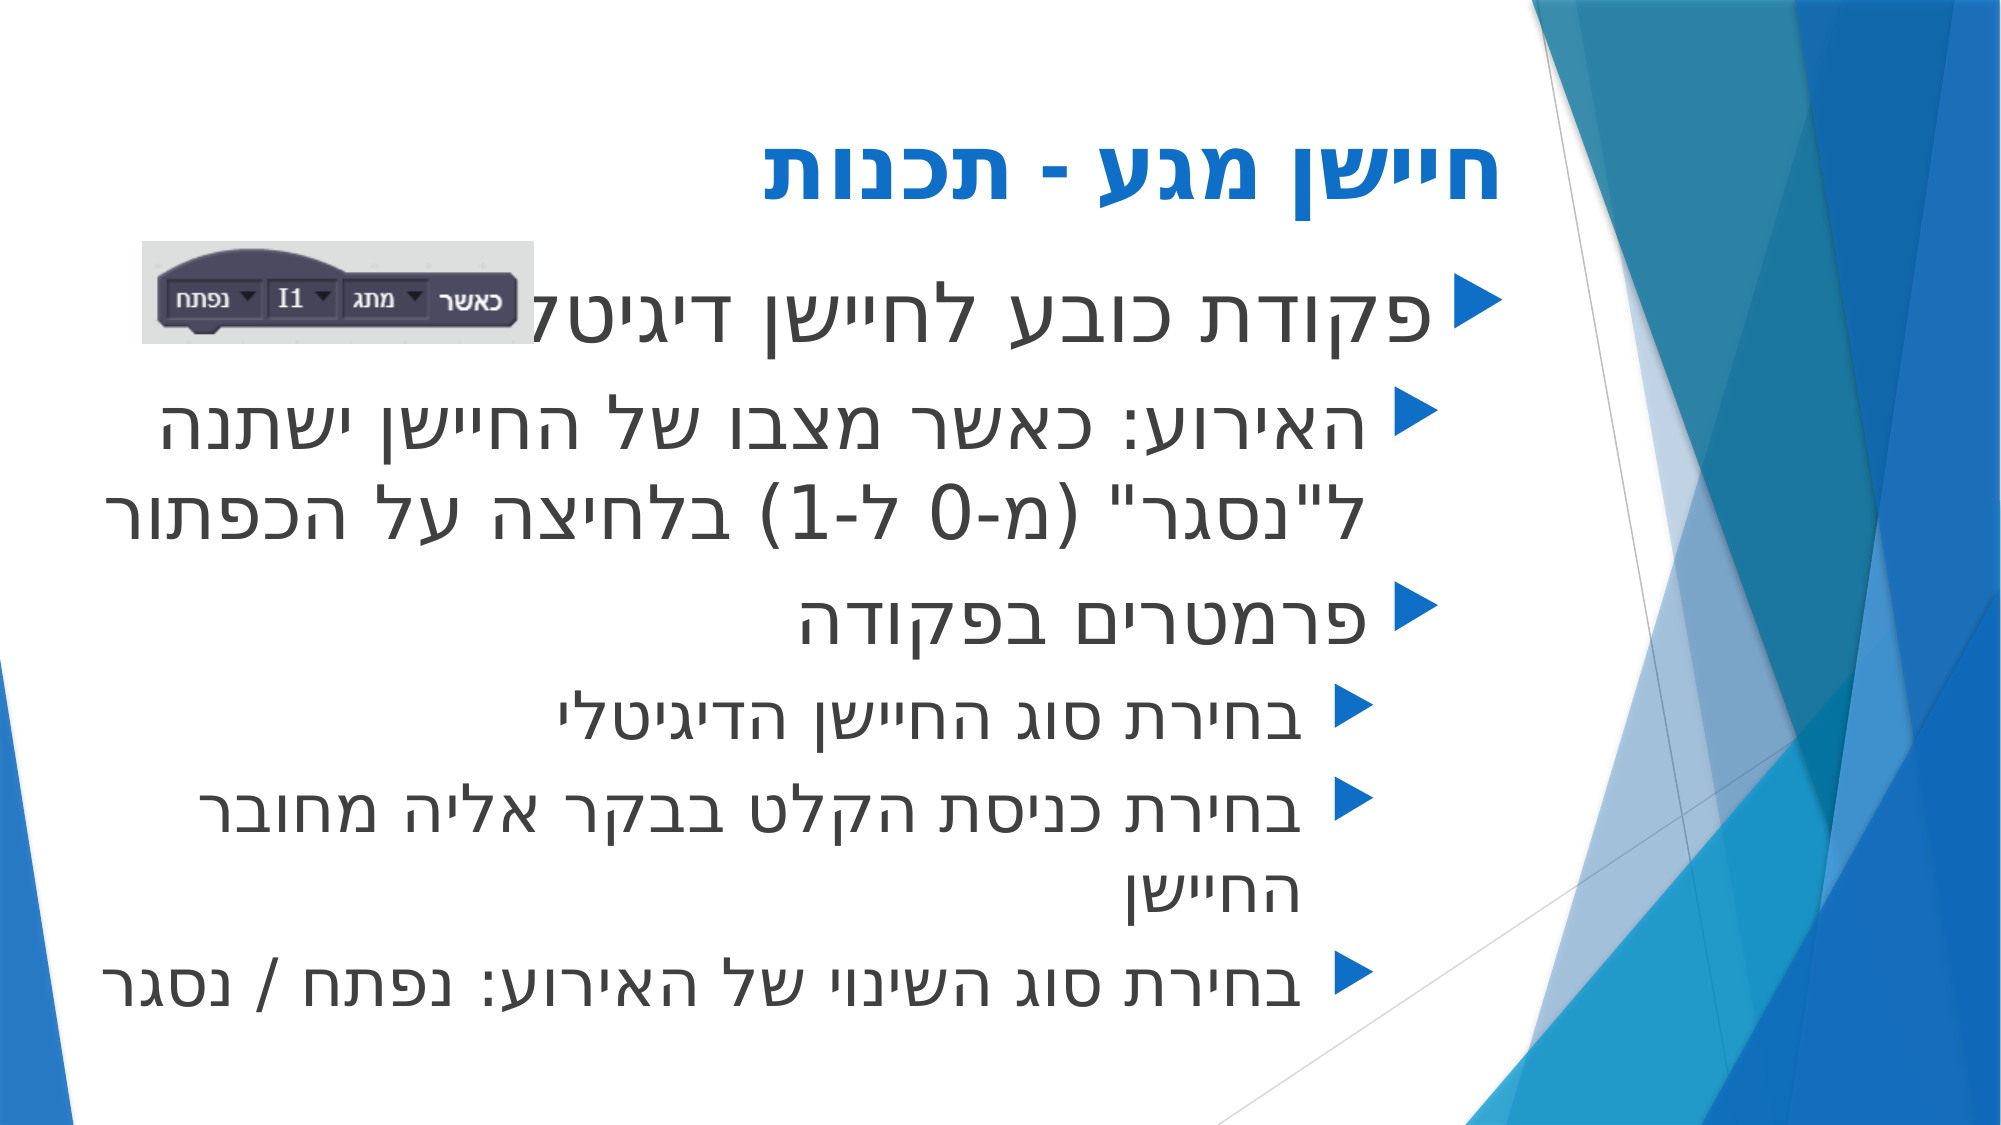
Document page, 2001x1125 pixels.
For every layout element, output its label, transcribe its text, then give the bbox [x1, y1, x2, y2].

picture [142, 241, 534, 344]
list פקודת כובע לחיישן דיגיטלי: האירוע: כאשר מצבו של החיישן ישתנה ל"נסגר" (מ-0 ל-1) בלחיצה על הכפתור פרמטרים בפקודה בחירת סוג החיישן הדיגיטלי בחירת כניסת הקלט בבקר אליה מחובר החיישן בחירת סוג השינוי של האירוע: נפתח / נסגר [45, 251, 1526, 1098]
title חיישן מגע - תכנות [111, 99, 1522, 251]
